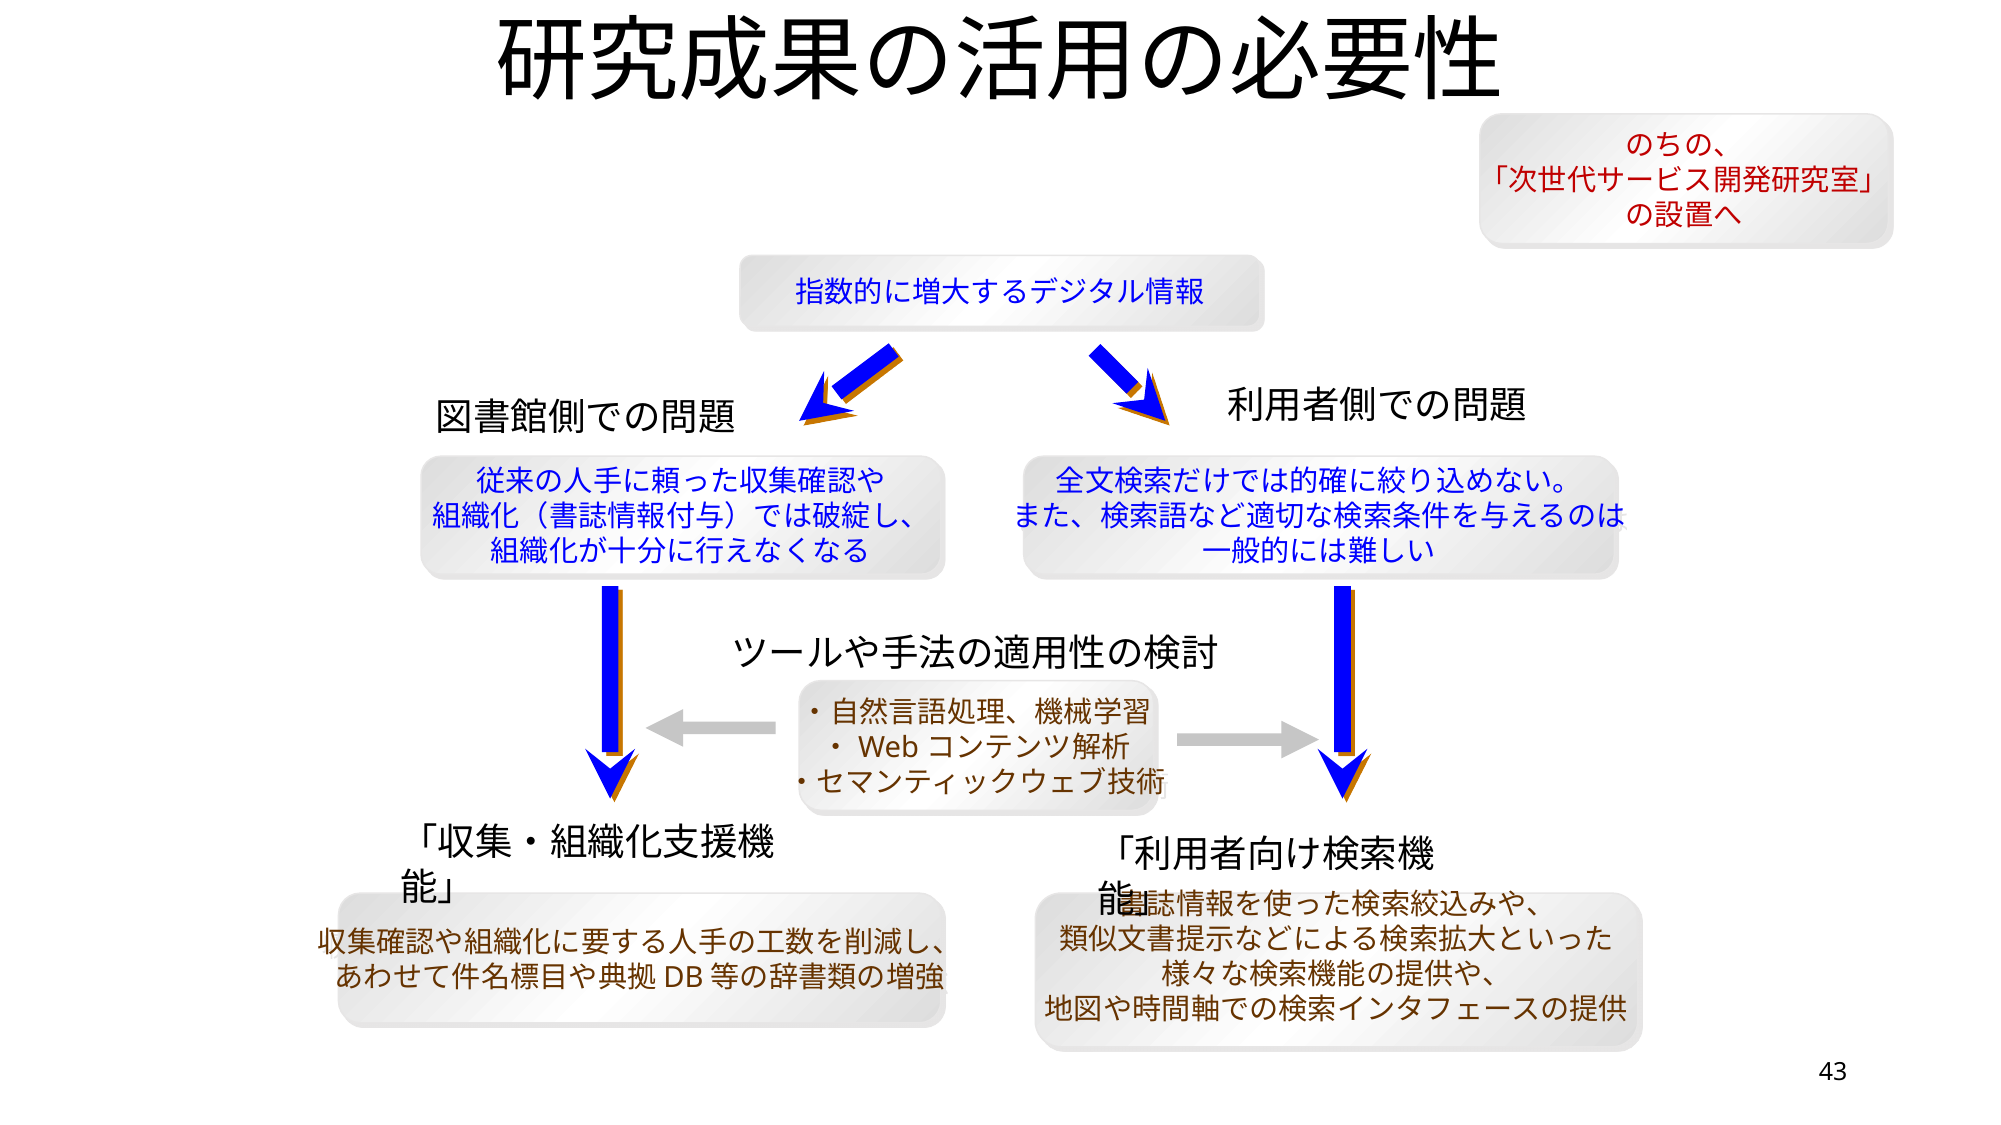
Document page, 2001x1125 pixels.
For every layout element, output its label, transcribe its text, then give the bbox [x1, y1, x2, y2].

text_box 指数的に増大するデジタル情報 [739, 255, 1260, 327]
text_box [645, 721, 776, 735]
text_box 全文検索だけでは的確に絞り込めない。 また、検索語など適切な検索条件を与えるのは 一般的には難しい [1023, 456, 1615, 575]
text_box 書誌情報を使った検索絞込みや、 類似文書提示などによる検索拡大といった 様々な検索機能の提供や、 地図や時間軸での検索インタフェースの提供 [1035, 893, 1638, 1047]
text_box 「収集・組織化支援機能」 [385, 810, 811, 916]
text_box [1152, 407, 1166, 421]
text_box 従来の人手に頼った収集確認や 組織化（書誌情報付与）では破綻し、 組織化が十分に行えなくなる [421, 456, 941, 575]
text_box 図書館側での問題 [421, 385, 800, 446]
text_box ・自然言語処理、機械学習 ・Webコンテンツ解析 ・セマンティックウェブ技術 [799, 682, 1154, 811]
slide_number 43 [1412, 1042, 1863, 1103]
text_box 利用者側での問題 [1212, 373, 1591, 434]
text_box 「利用者向け検索機能」 [1082, 822, 1509, 928]
title 研究成果の活用の必要性 [13, 5, 1987, 120]
text_box [1177, 733, 1319, 746]
text_box 収集確認や組織化に要する人手の工数を削減し、 あわせて件名標目や典拠DB等の辞書類の増強 [338, 893, 941, 1023]
text_box [603, 786, 617, 799]
text_box ツールや手法の適用性の検討 [716, 621, 1295, 682]
text_box [799, 408, 813, 421]
text_box のちの、 「次世代サービス開発研究室」 の設置へ [1479, 113, 1889, 244]
text_box [1336, 786, 1349, 799]
